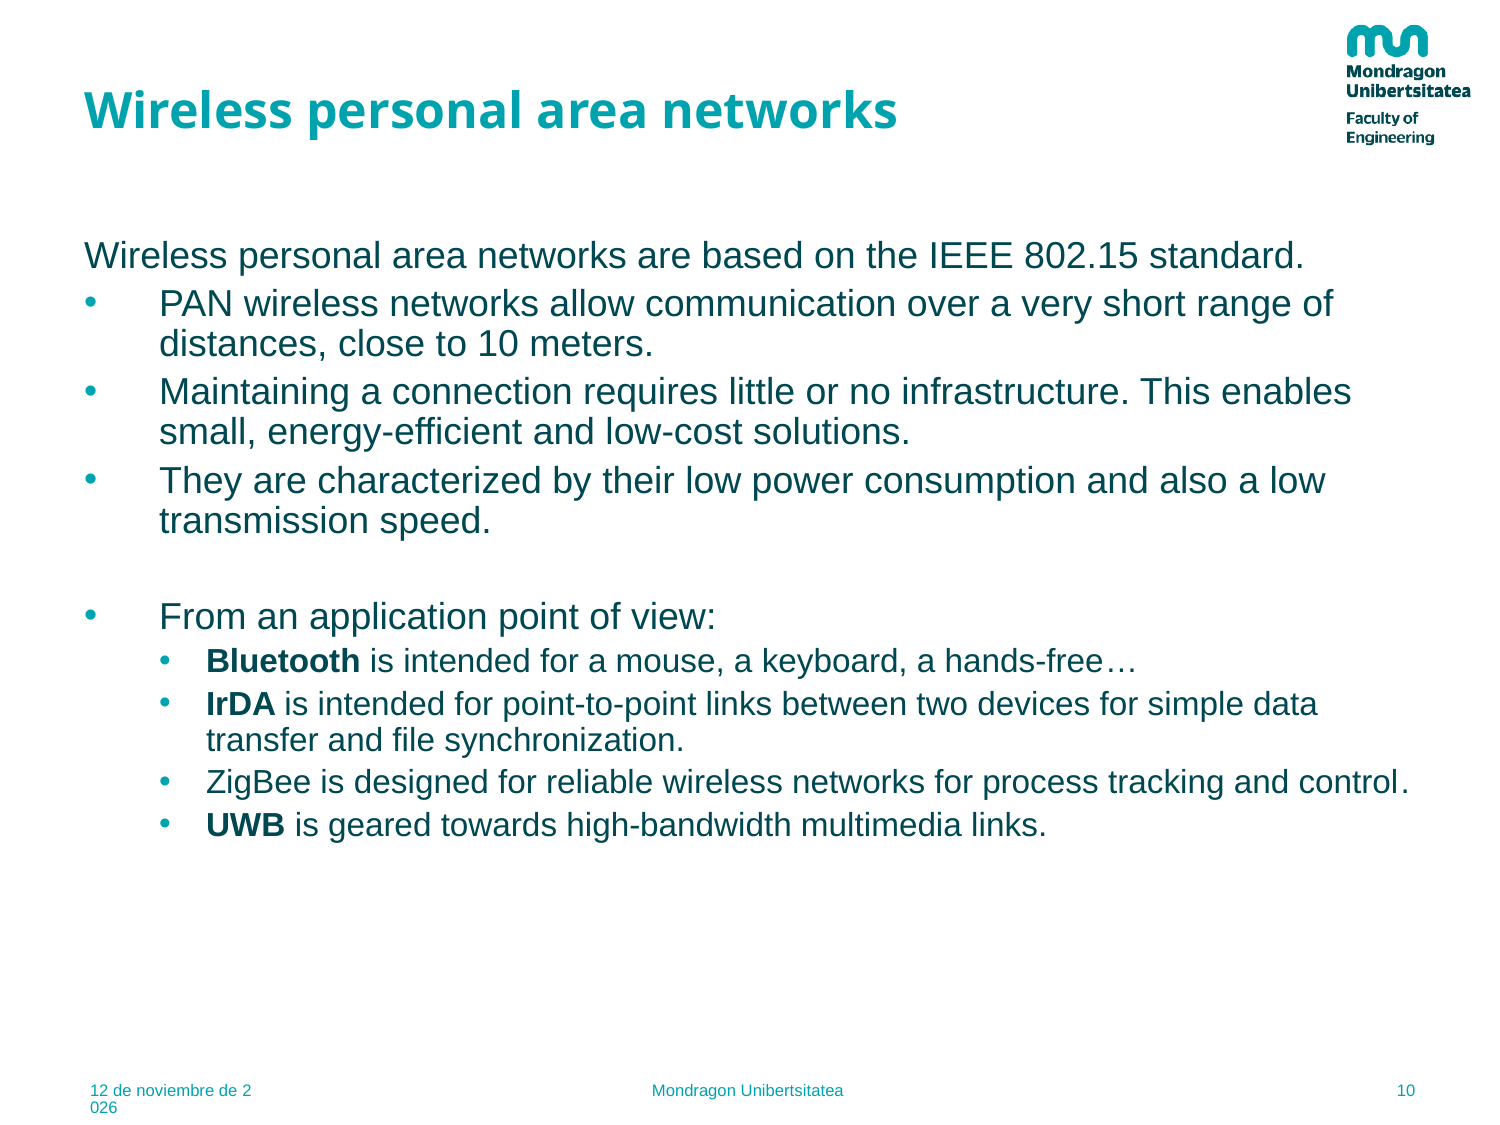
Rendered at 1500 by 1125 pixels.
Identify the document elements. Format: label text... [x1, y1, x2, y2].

title Wireless personal area networks [69, 77, 1327, 148]
footer Mondragon Unibertsitatea [356, 1059, 1140, 1120]
slide_number 10 [1238, 1059, 1431, 1120]
picture [1319, 0, 1500, 170]
list Wireless personal area networks are based on the IEEE 802.15 standard. PAN wireless networks allow communication over a very short range of distances, close to 10 meters. Maintaining a connection requires little or no infrastructure. This enables small, energy-efficient and low-cost solutions. They are characterized by their low power consumption and also a low transmission speed. From an application point of view: Bluetooth is intended for a mouse, a keyboard, a hands-free… IrDA is intended for point-to-point links between two devices for simple data transfer and file synchronization. ZigBee is designed for reliable wireless networks for process tracking and control. UWB is geared towards high-bandwidth multimedia links. [69, 223, 1431, 1019]
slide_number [75, 1059, 269, 1120]
